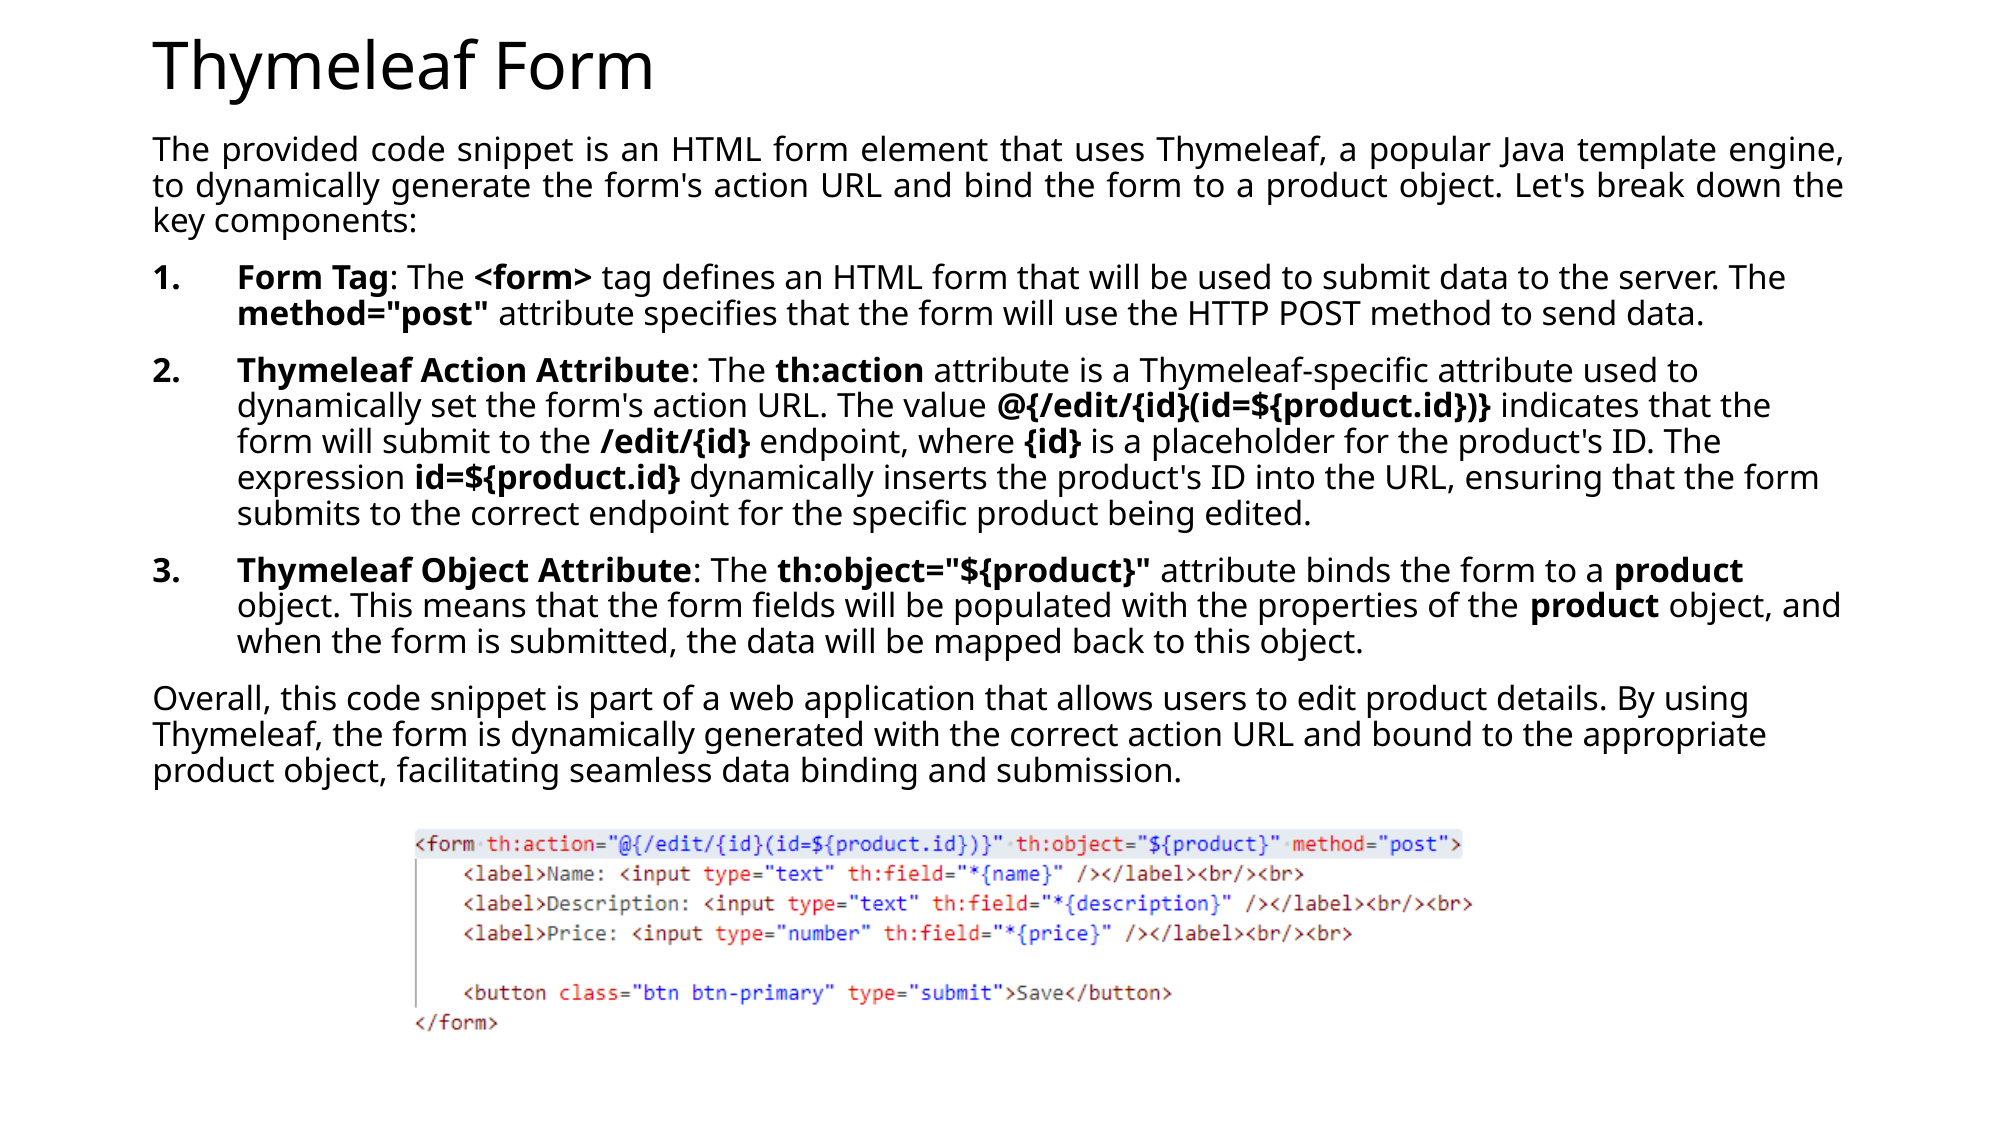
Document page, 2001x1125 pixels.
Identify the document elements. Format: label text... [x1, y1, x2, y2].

list The provided code snippet is an HTML form element that uses Thymeleaf, a popular Java template engine, to dynamically generate the form's action URL and bind the form to a product object. Let's break down the key components: Form Tag: The <form> tag defines an HTML form that will be used to submit data to the server. The method="post" attribute specifies that the form will use the HTTP POST method to send data. Thymeleaf Action Attribute: The th:action attribute is a Thymeleaf-specific attribute used to dynamically set the form's action URL. The value @{/edit/{id}(id=${product.id})} indicates that the form will submit to the /edit/{id} endpoint, where {id} is a placeholder for the product's ID. The expression id=${product.id} dynamically inserts the product's ID into the URL, ensuring that the form submits to the correct endpoint for the specific product being edited. Thymeleaf Object Attribute: The th:object="${product}" attribute binds the form to a product object. This means that the form fields will be populated with the properties of the product object, and when the form is submitted, the data will be mapped back to this object. Overall, this code snippet is part of a web application that allows users to edit product details. By using Thymeleaf, the form is dynamically generated with the correct action URL and bound to the appropriate product object, facilitating seamless data binding and submission. [137, 125, 1863, 1014]
title Thymeleaf Form [137, 24, 1863, 112]
picture [380, 812, 1495, 1045]
